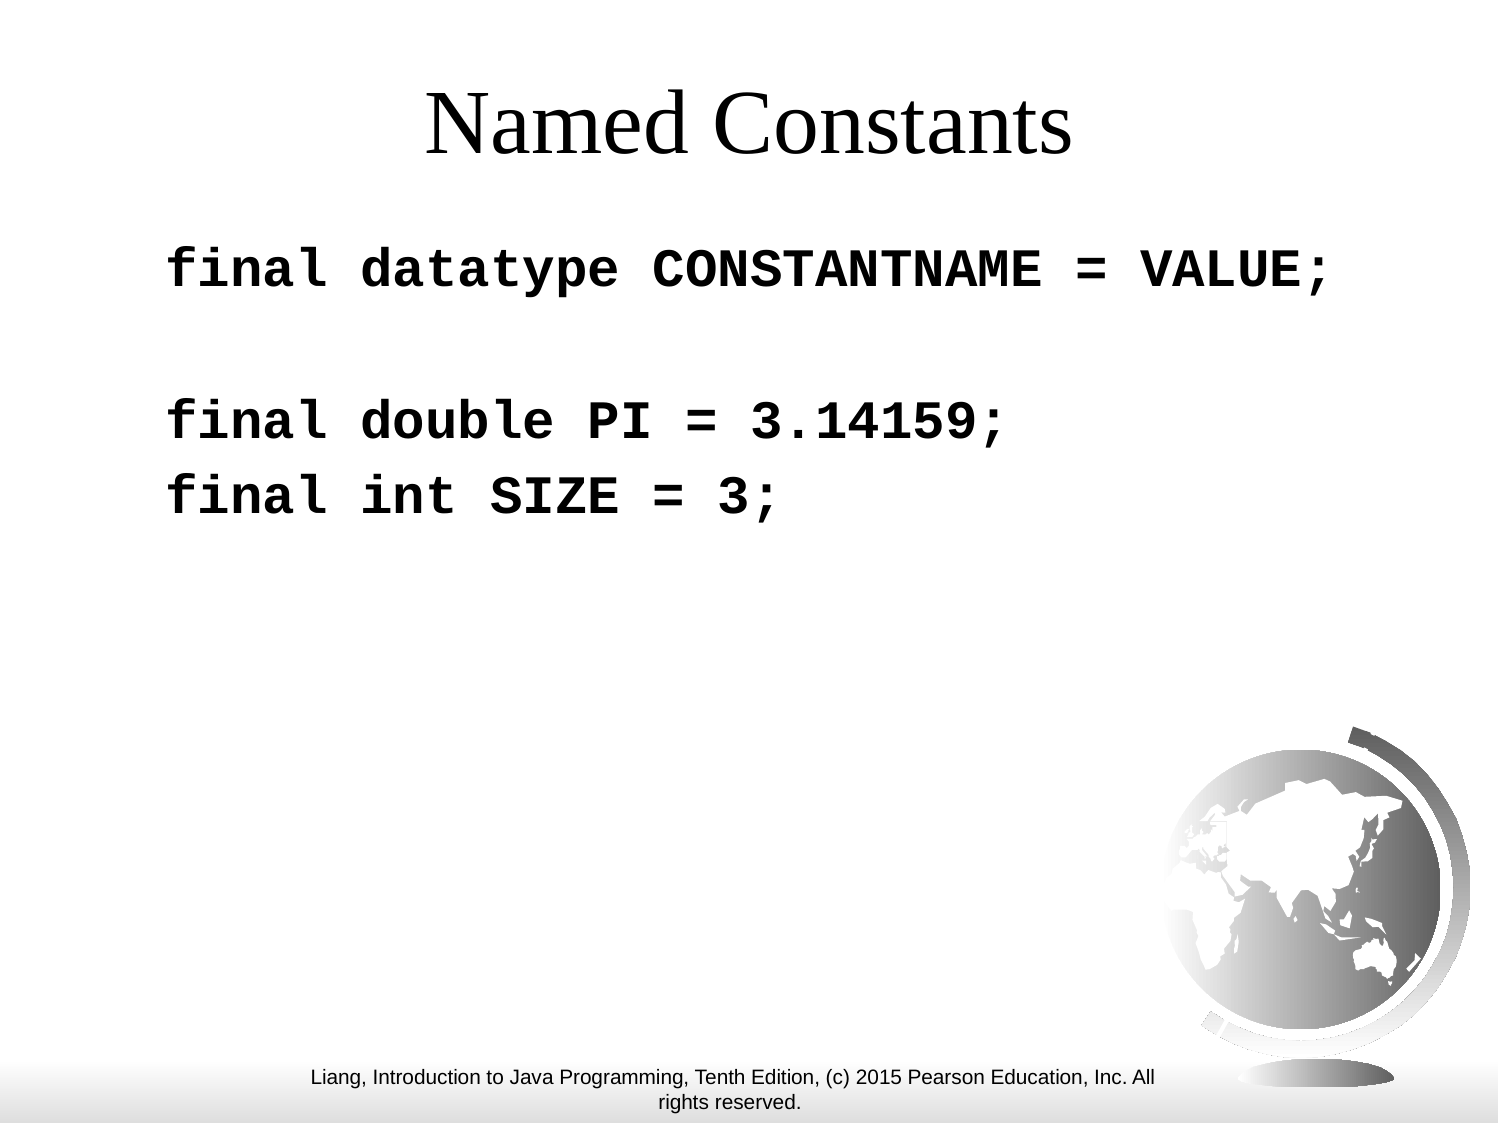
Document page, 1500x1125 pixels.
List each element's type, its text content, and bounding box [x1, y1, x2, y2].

title Named Constants [112, 0, 1388, 235]
list final datatype CONSTANTNAME = VALUE; final double PI = 3.14159; final int SIZE = 3; [150, 224, 1425, 900]
slide_number [1074, 1049, 1388, 1125]
